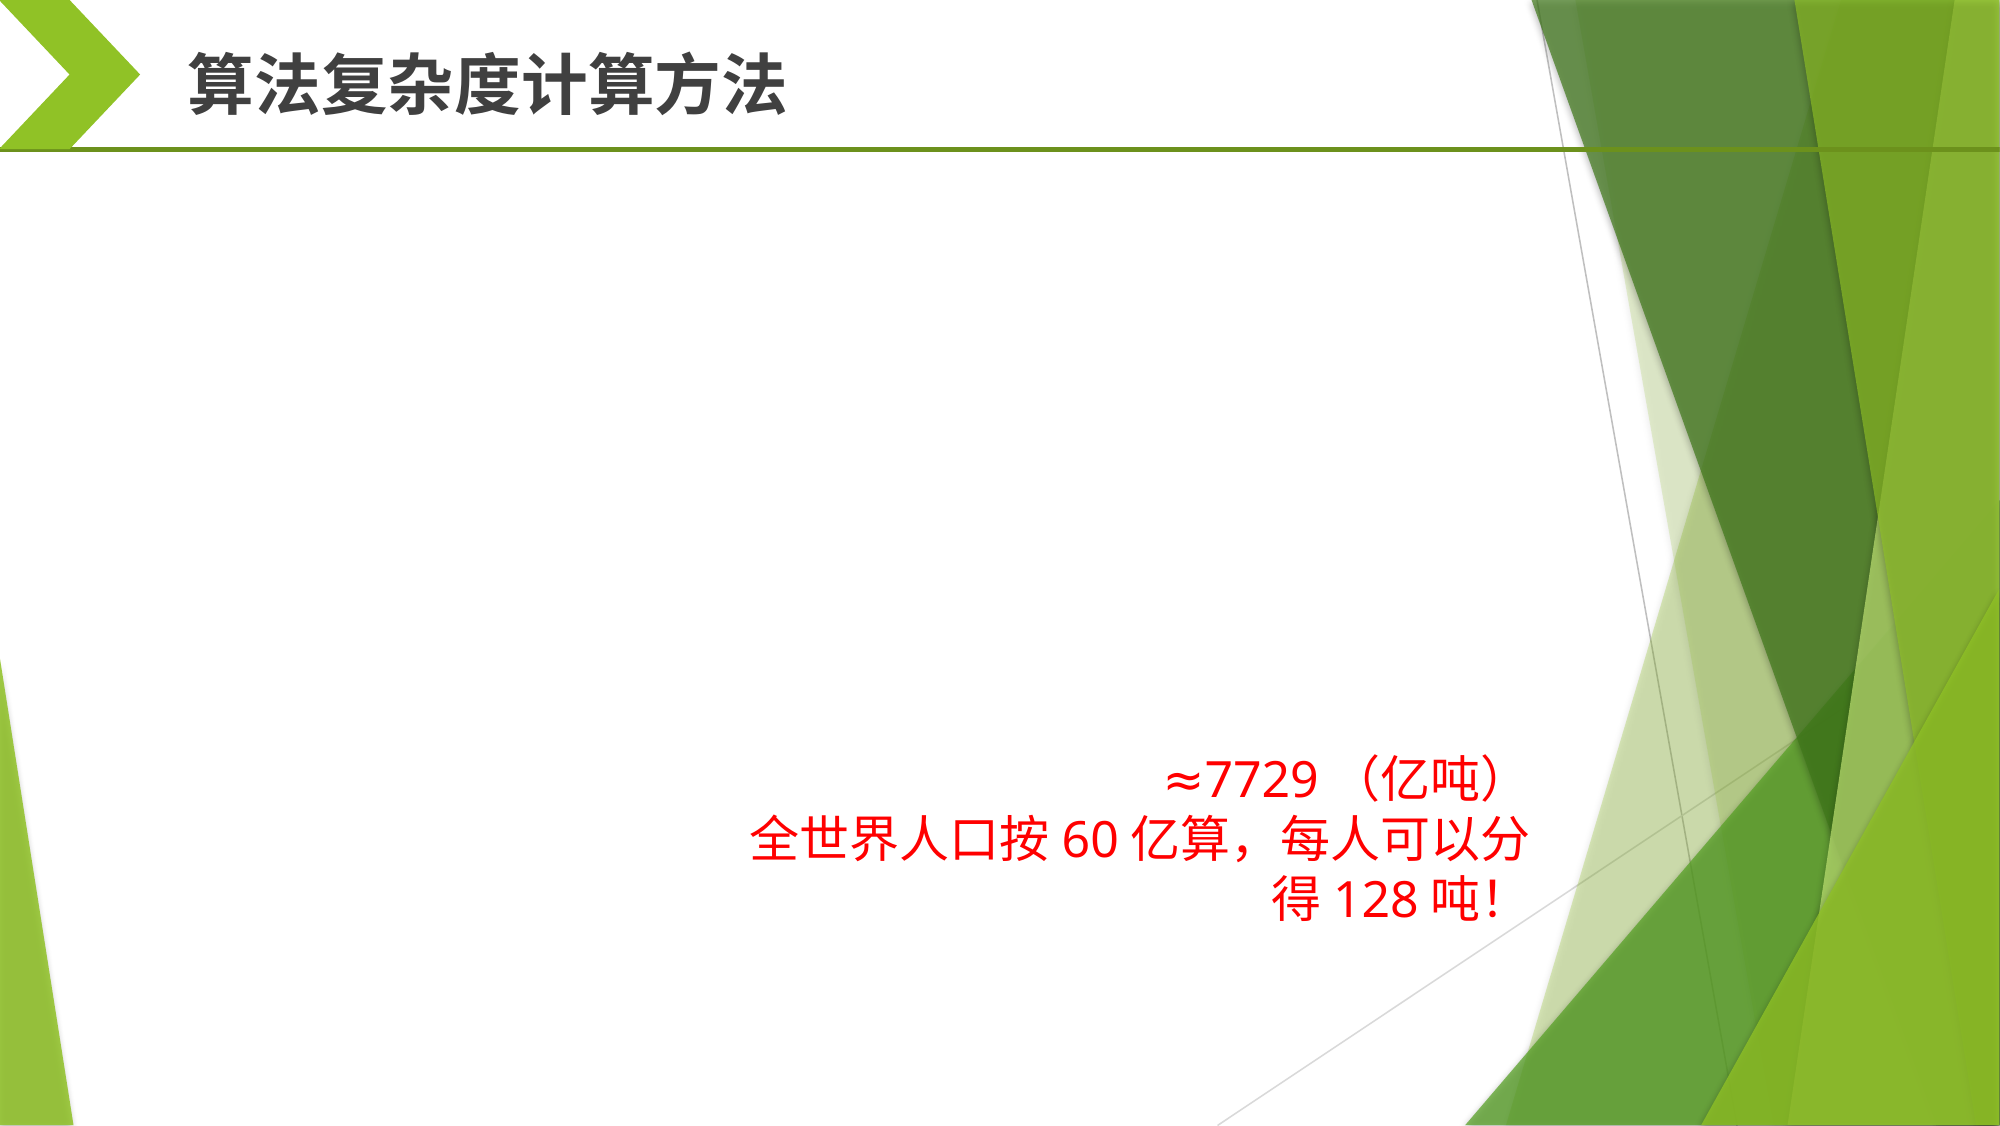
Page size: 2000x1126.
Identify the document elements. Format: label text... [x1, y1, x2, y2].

text_box 算法复杂度计算方法 [173, 35, 823, 131]
text_box ≈7729（亿吨） 全世界人口按60亿算，每人可以分得128吨！ [704, 739, 1546, 935]
text_box [0, 0, 142, 148]
